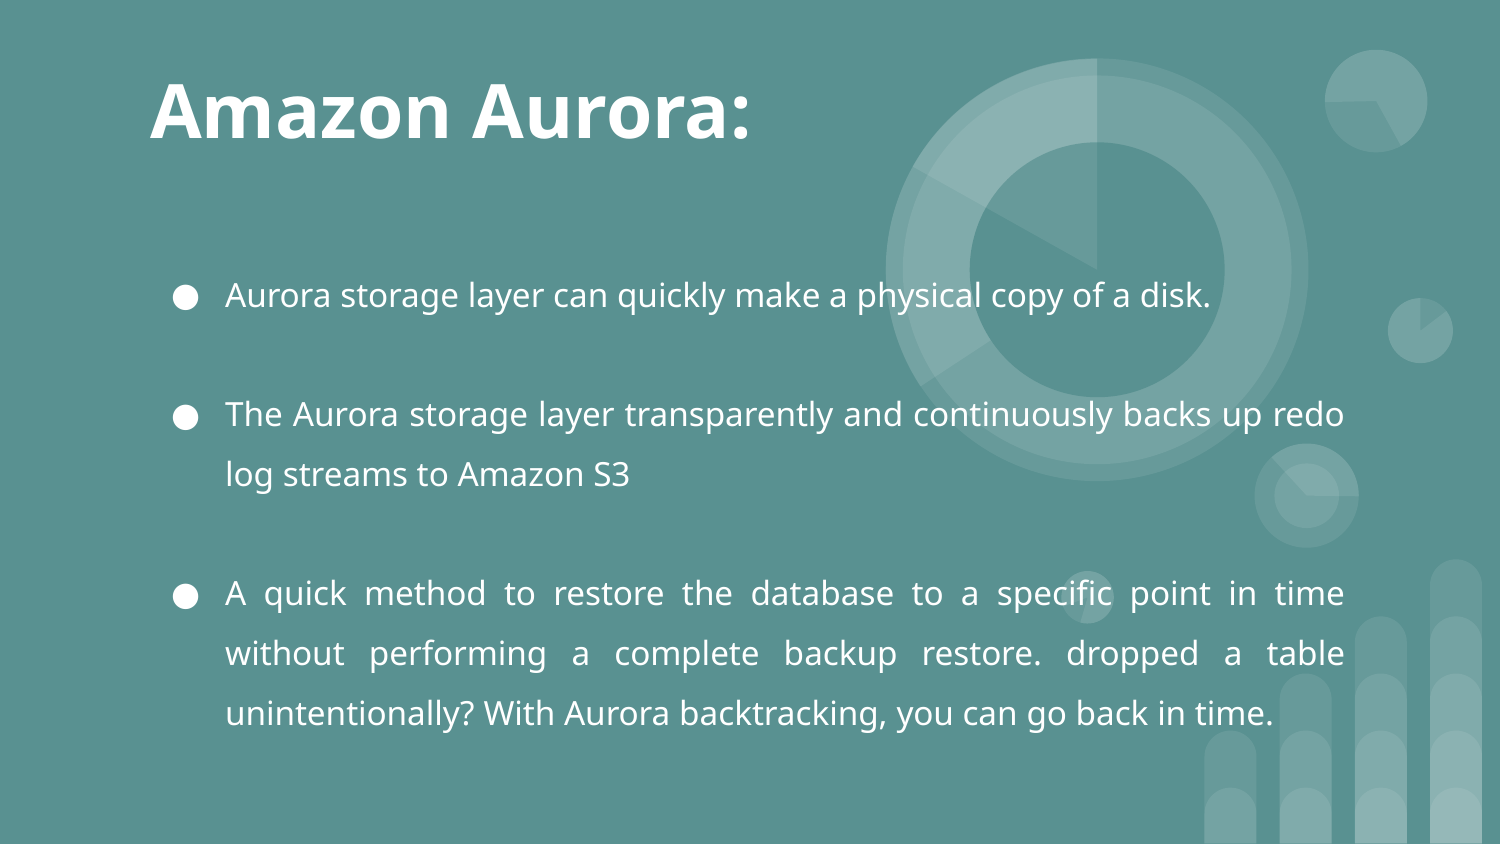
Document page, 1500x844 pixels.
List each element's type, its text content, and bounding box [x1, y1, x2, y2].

title Amazon Aurora: [135, 35, 1355, 181]
subtitle Aurora storage layer can quickly make a physical copy of a disk. The Aurora storage layer transparently and continuously backs up redo log streams to Amazon S3 A quick method to restore the database to a specific point in time without performing a complete backup restore. dropped a table unintentionally? With Aurora backtracking, you can go back in time. [135, 238, 1362, 803]
